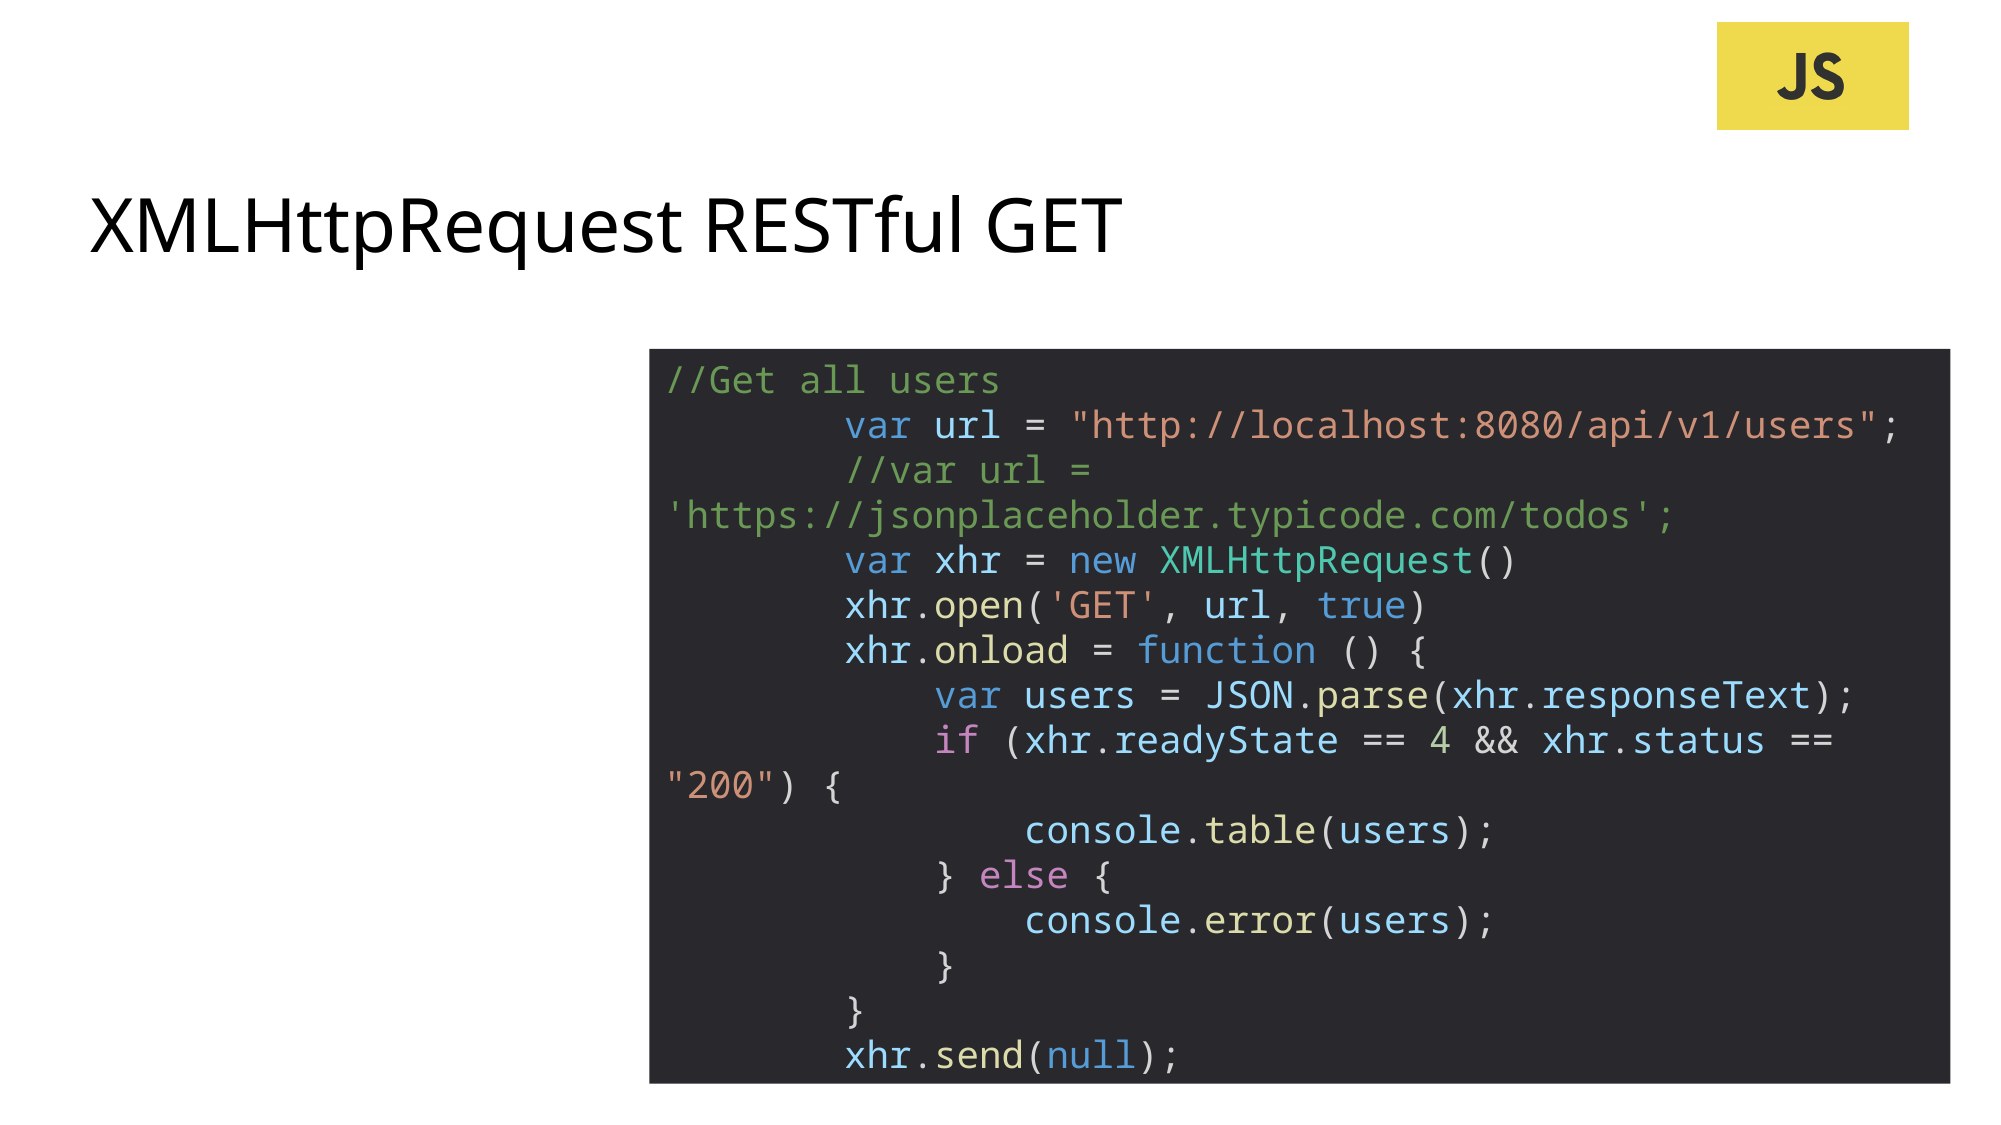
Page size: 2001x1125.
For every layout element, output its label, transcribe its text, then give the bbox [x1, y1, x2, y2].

text_box //Get all users var url = "http://localhost:8080/api/v1/users"; //var url = 'https://jsonplaceholder.typicode.com/todos'; var xhr = new XMLHttpRequest() xhr.open('GET', url, true) xhr.onload = function () { var users = JSON.parse(xhr.responseText); if (xhr.readyState == 4 && xhr.status == "200") { console.table(users); } else { console.error(users); } } xhr.send(null); [649, 348, 1951, 1084]
picture [1717, 22, 1909, 130]
title XMLHttpRequest RESTful GET [75, 149, 1300, 289]
